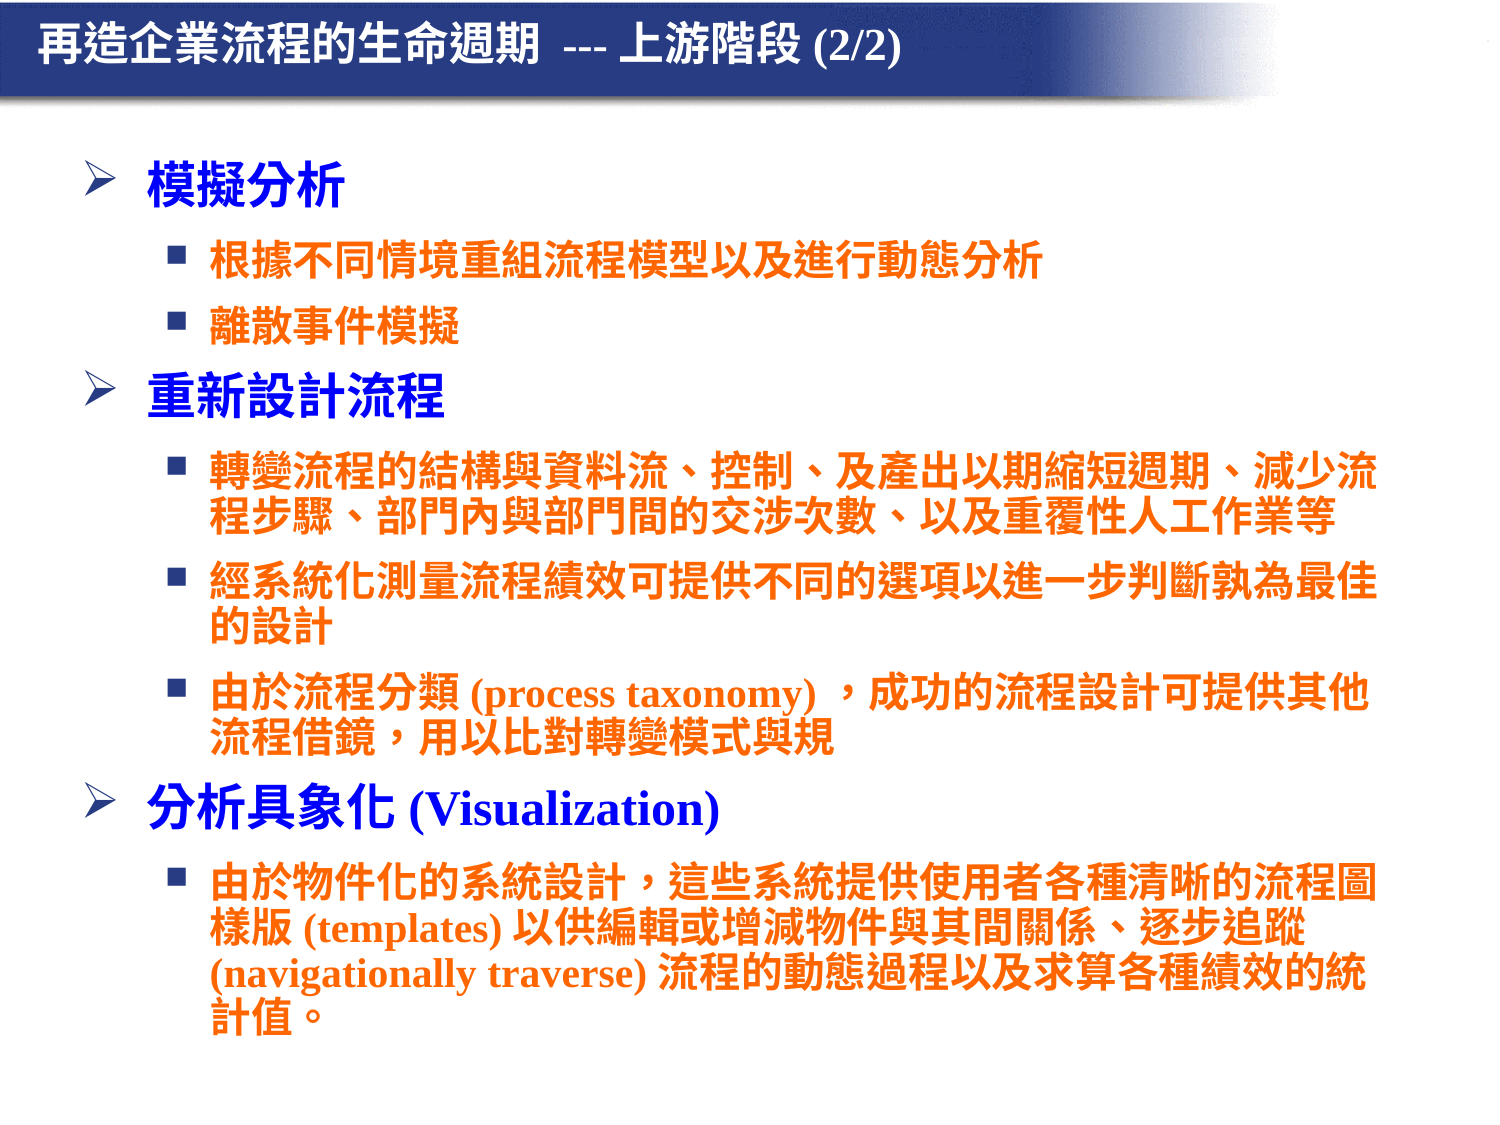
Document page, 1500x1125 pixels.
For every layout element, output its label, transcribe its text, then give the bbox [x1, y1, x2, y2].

list 模擬分析 根據不同情境重組流程模型以及進行動態分析 離散事件模擬 重新設計流程 轉變流程的結構與資料流、控制、及產出以期縮短週期、減少流程步驟、部門內與部門間的交涉次數、以及重覆性人工作業等 經系統化測量流程績效可提供不同的選項以進一步判斷孰為最佳的設計 由於流程分類(process taxonomy)，成功的流程設計可提供其他流程借鏡，用以比對轉變模式與規 分析具象化(Visualization) 由於物件化的系統設計，這些系統提供使用者各種清晰的流程圖樣版(templates)以供編輯或增減物件與其間關係、逐步追蹤(navigationally traverse)流程的動態過程以及求算各種績效的統計值。 [80, 160, 1381, 1125]
title 再造企業流程的生命週期 ---上游階段(2/2) [37, 0, 1163, 93]
picture [0, 0, 1500, 114]
